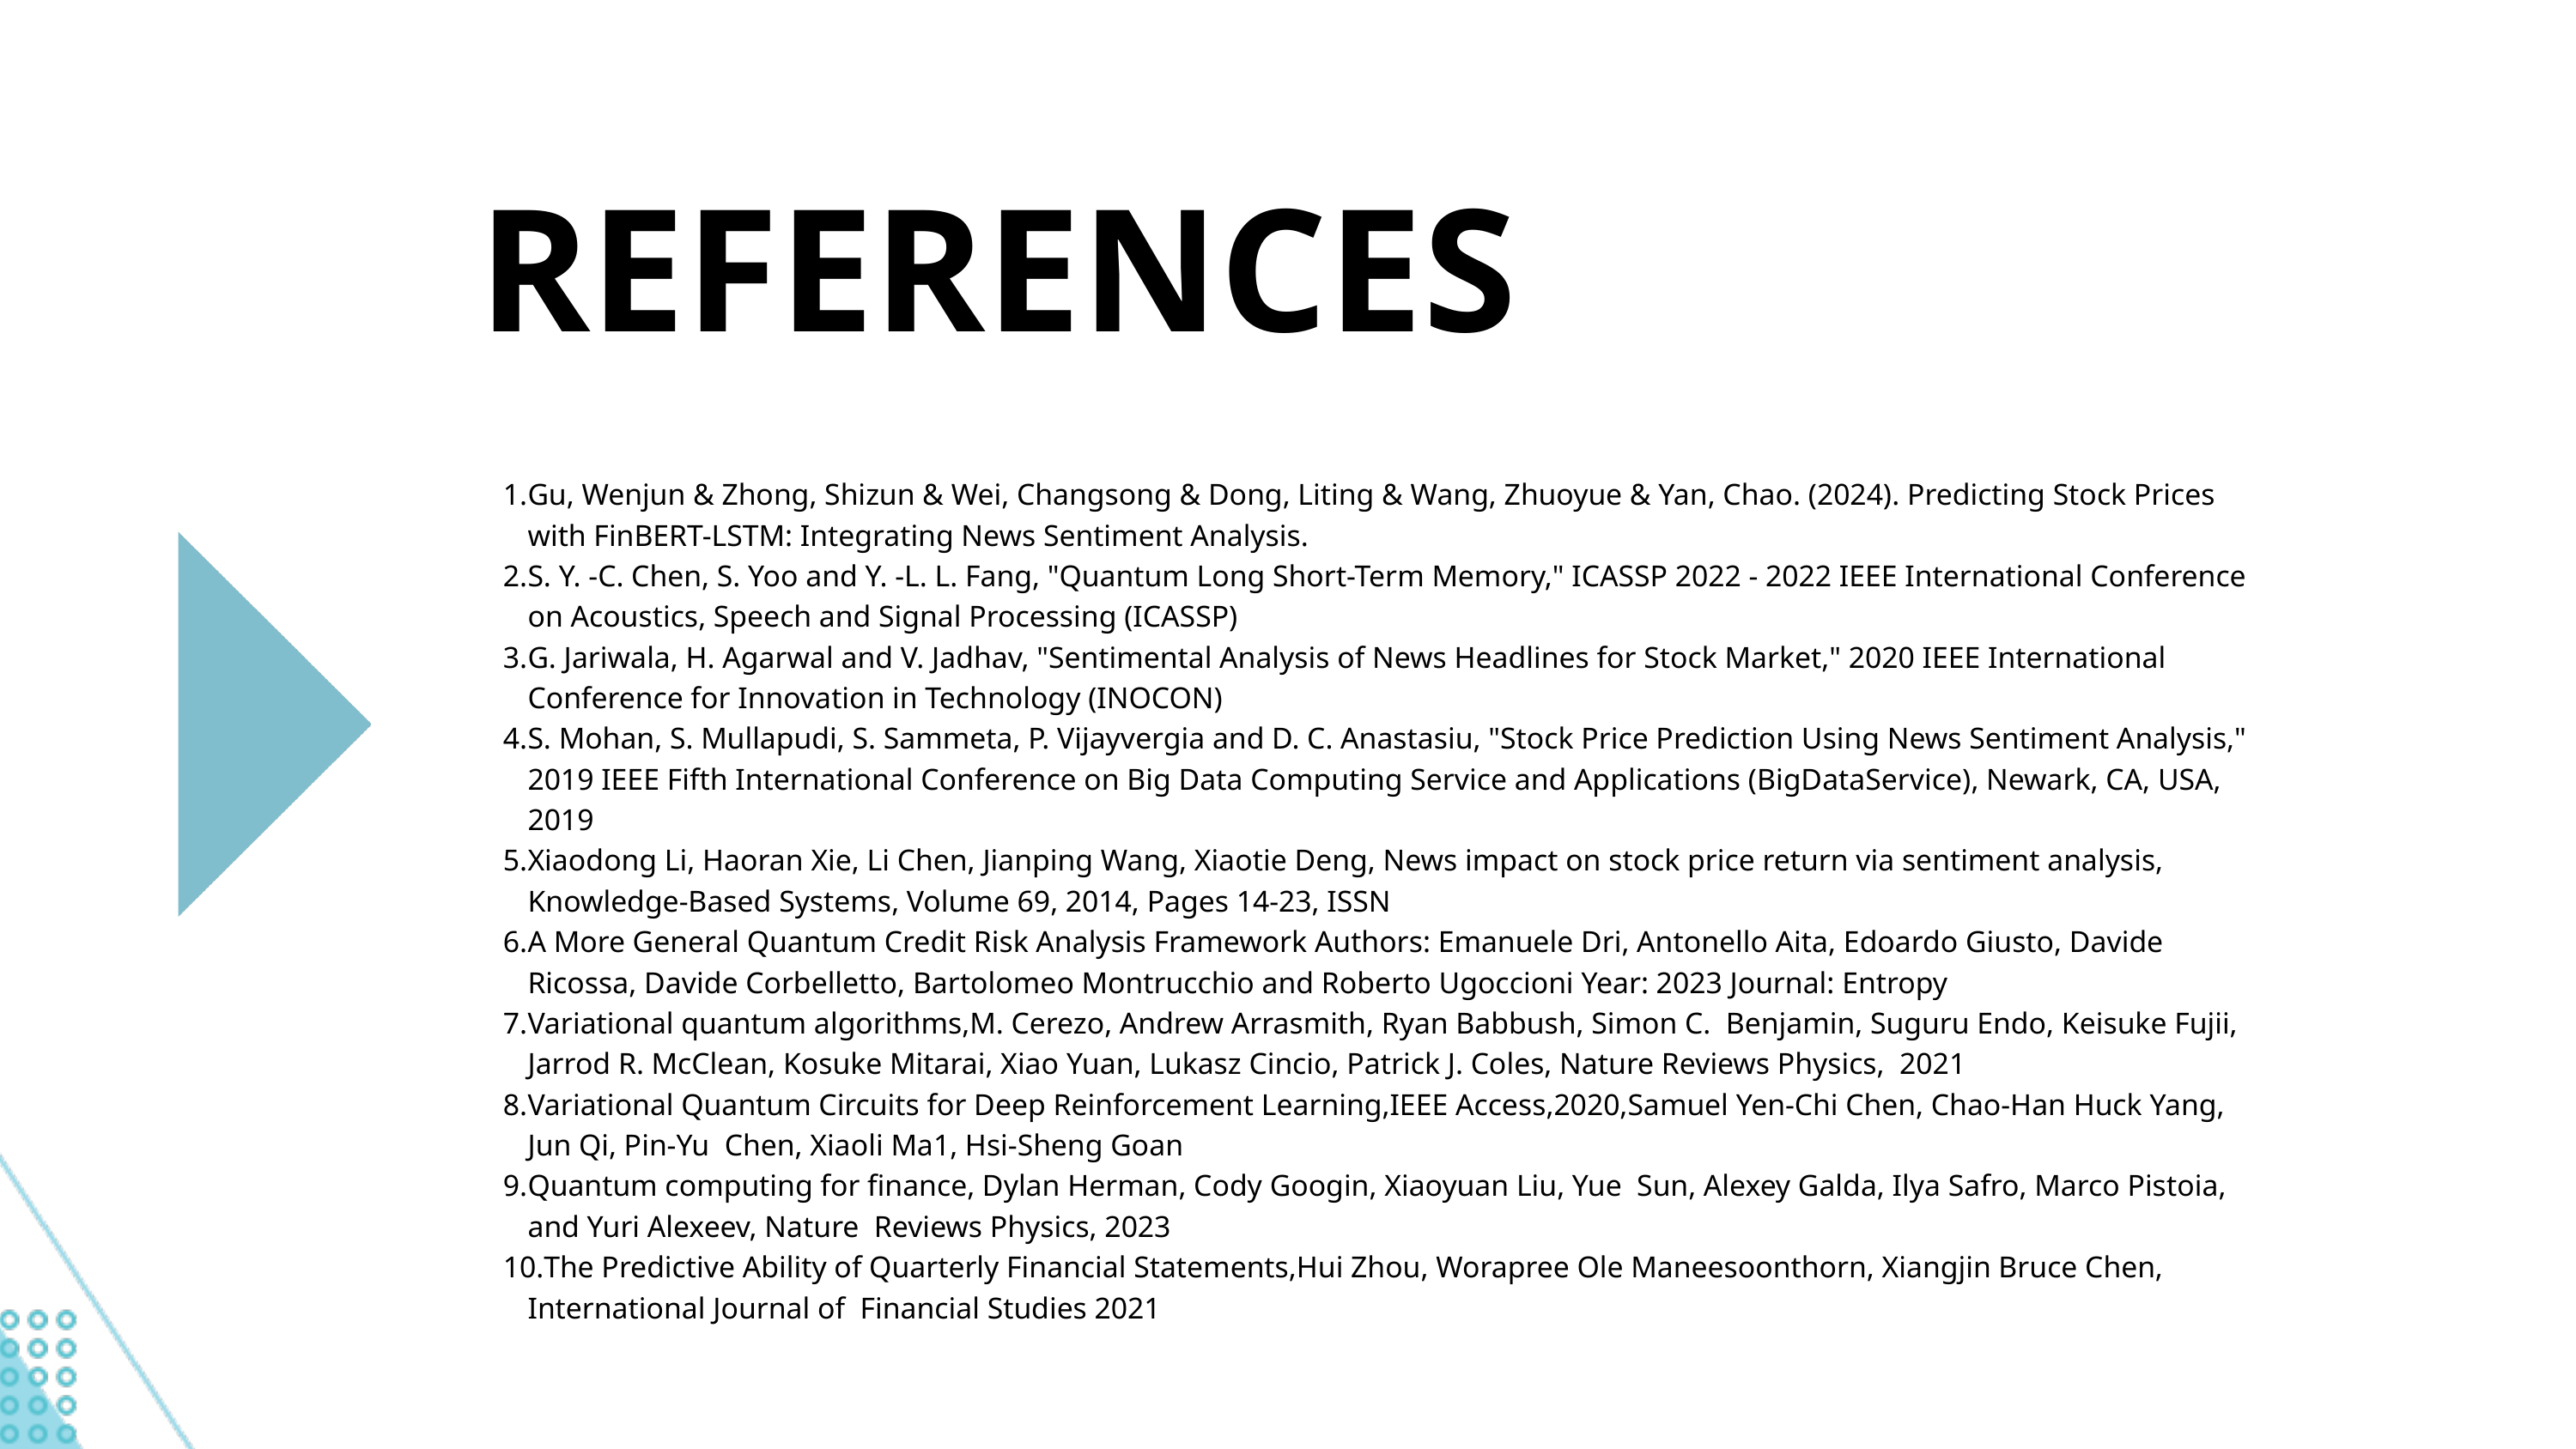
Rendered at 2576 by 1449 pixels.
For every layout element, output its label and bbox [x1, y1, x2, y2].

text_box [178, 531, 372, 917]
text_box [0, 954, 241, 1449]
text_box [477, 175, 2274, 1273]
